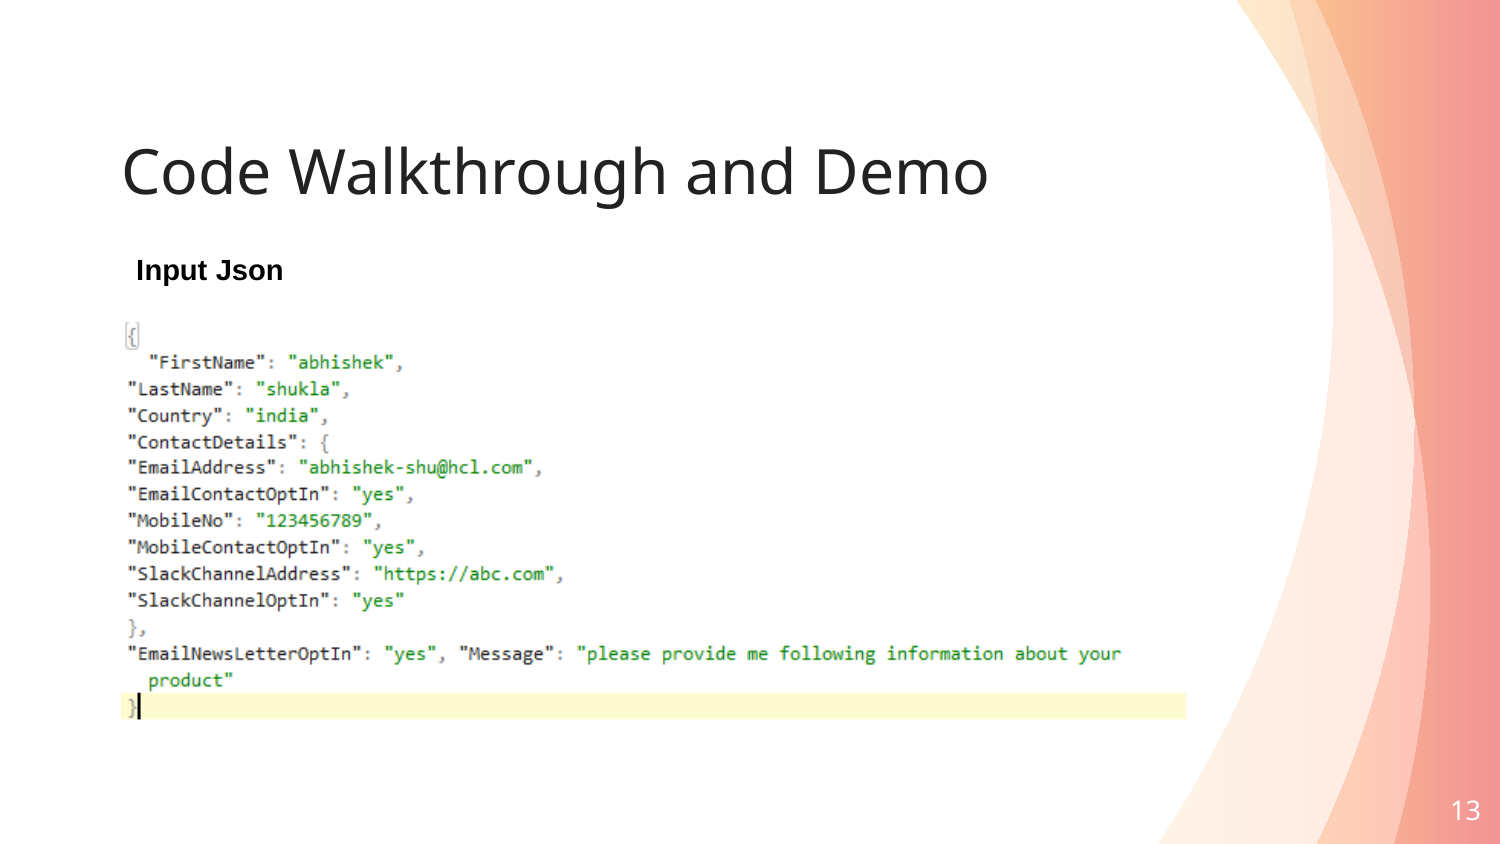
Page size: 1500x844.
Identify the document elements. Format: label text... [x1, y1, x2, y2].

slide_number 13 [1391, 779, 1482, 844]
text_box Input Json [121, 244, 299, 294]
picture [120, 321, 1186, 787]
title Code Walkthrough and Demo [121, 84, 1111, 207]
